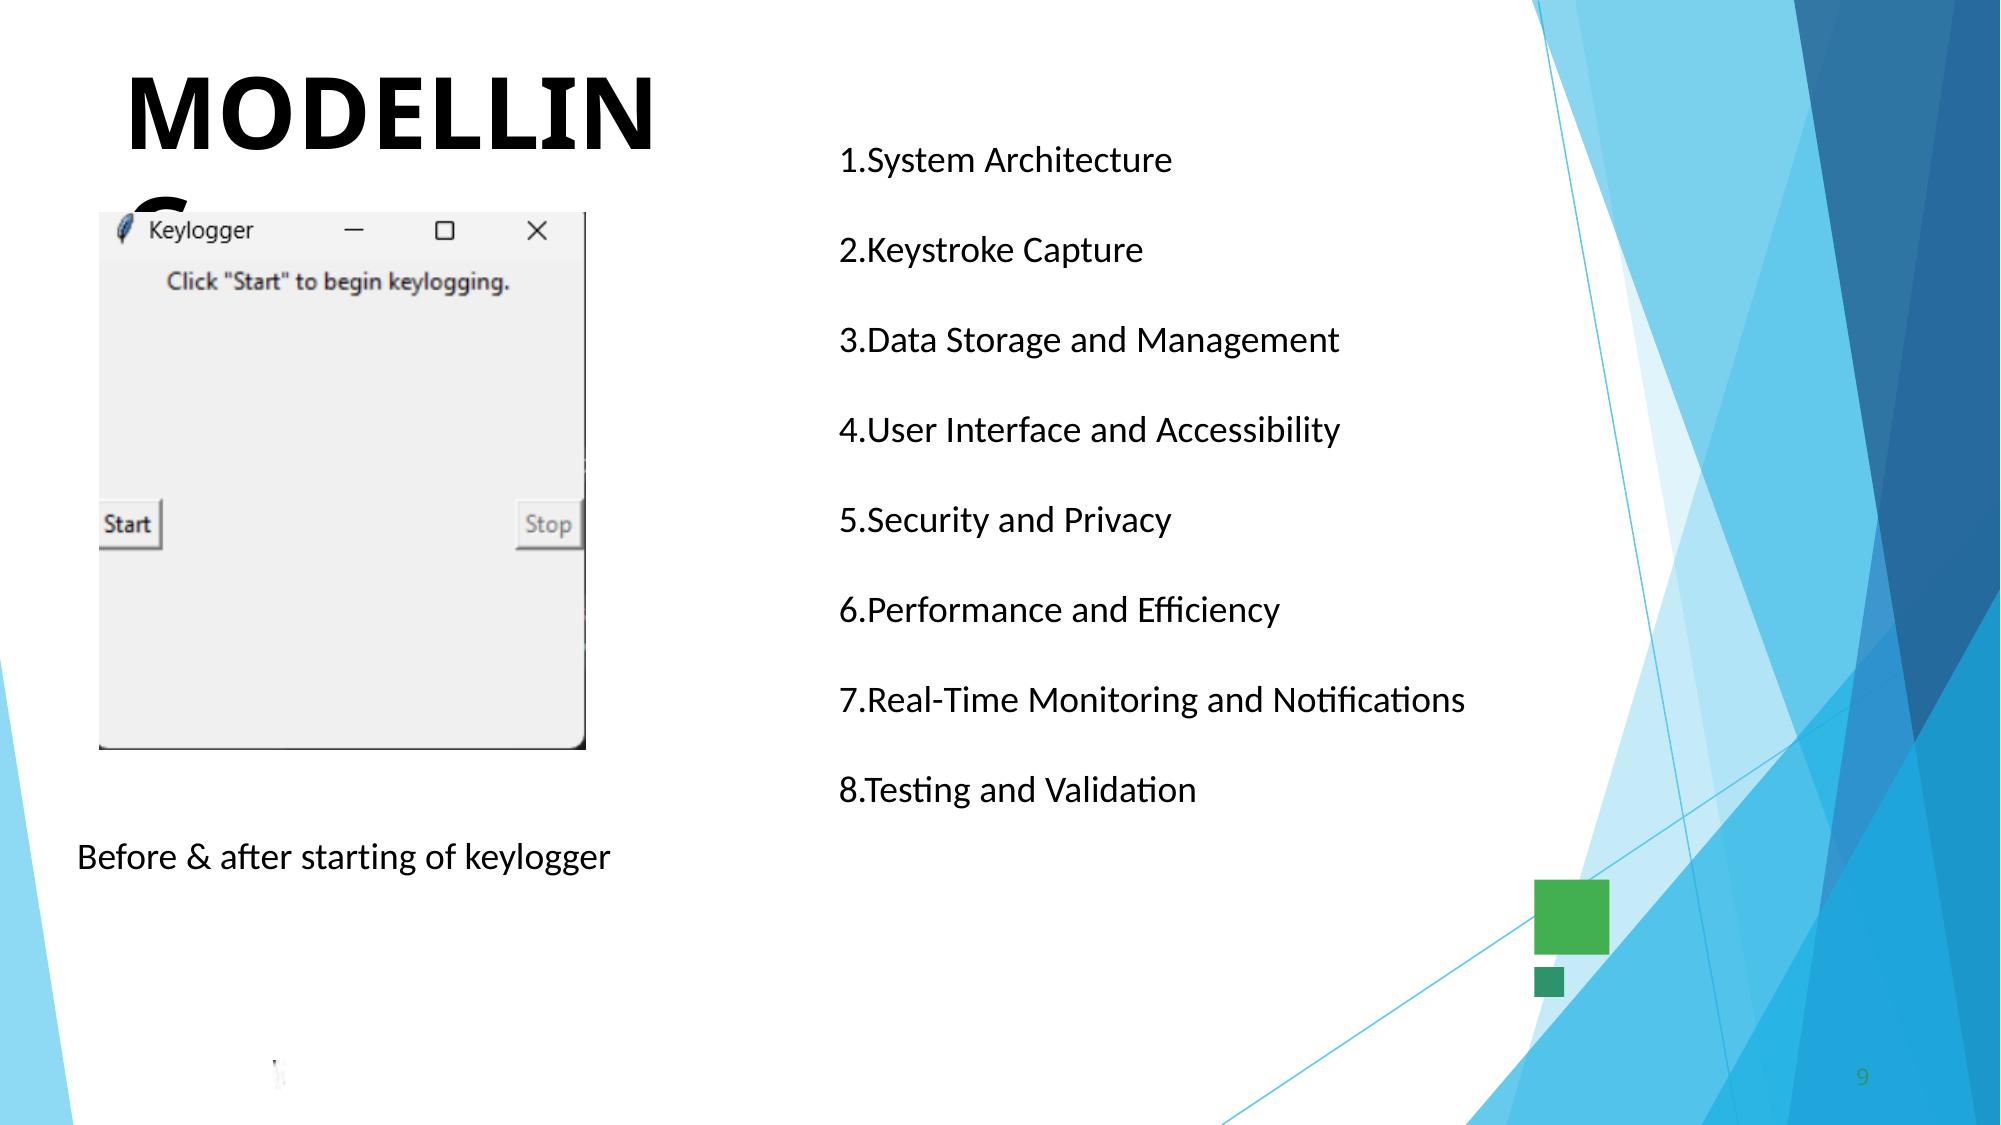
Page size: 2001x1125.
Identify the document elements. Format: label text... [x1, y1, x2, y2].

text_box 1.System Architecture 2.Keystroke Capture 3.Data Storage and Management 4.User Interface and Accessibility 5.Security and Privacy 6.Performance and Efficiency 7.Real-Time Monitoring and Notifications 8.Testing and Validation [823, 127, 1831, 1078]
text_box [1849, 1061, 1888, 1095]
picture [99, 212, 587, 751]
picture [273, 1060, 287, 1091]
text_box Before & after starting of keylogger [62, 824, 628, 885]
text_box MODELLING [121, 47, 664, 290]
